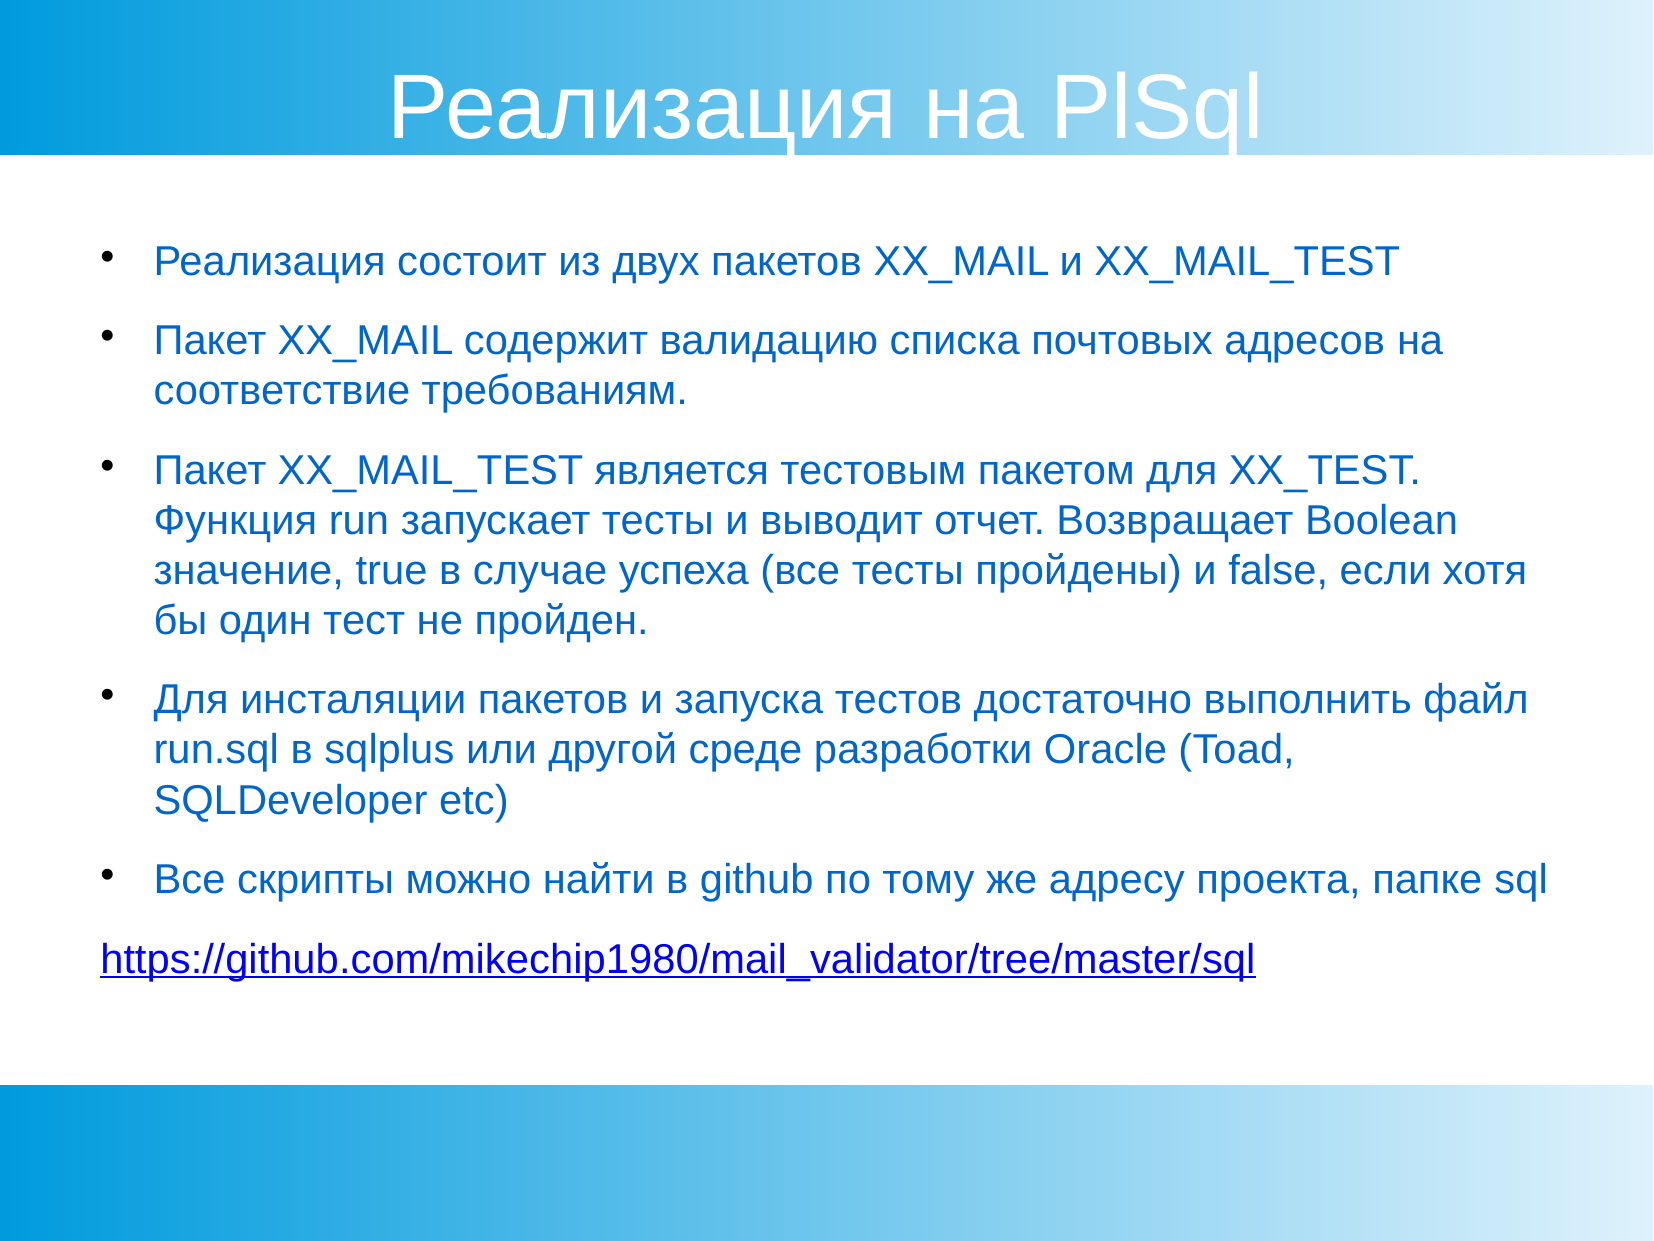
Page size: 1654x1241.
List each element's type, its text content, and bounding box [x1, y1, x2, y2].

text_box Реализация состоит из двух пакетов XX_MAIL и XX_MAIL_TEST Пакет XX_MAIL содержит валидацию списка почтовых адресов на соответствие требованиям. Пакет XX_MAIL_TEST является тестовым пакетом для XX_TEST. Функция run запускает тесты и выводит отчет. Возвращает Boolean значение, true в случае успеха (все тесты пройдены) и false, если хотя бы один тест не пройден. Для инсталяции пакетов и запуска тестов достаточно выполнить файл run.sql в sqlplus или другой среде разработки Oracle (Toad, SQLDeveloper etc) Все скрипты можно найти в github по тому же адресу проекта, папке sql https://github.com/mikechip1980/mail_validator/tree/master/sql [82, 233, 1571, 1010]
text_box Реализация на PlSql [82, 49, 1571, 154]
